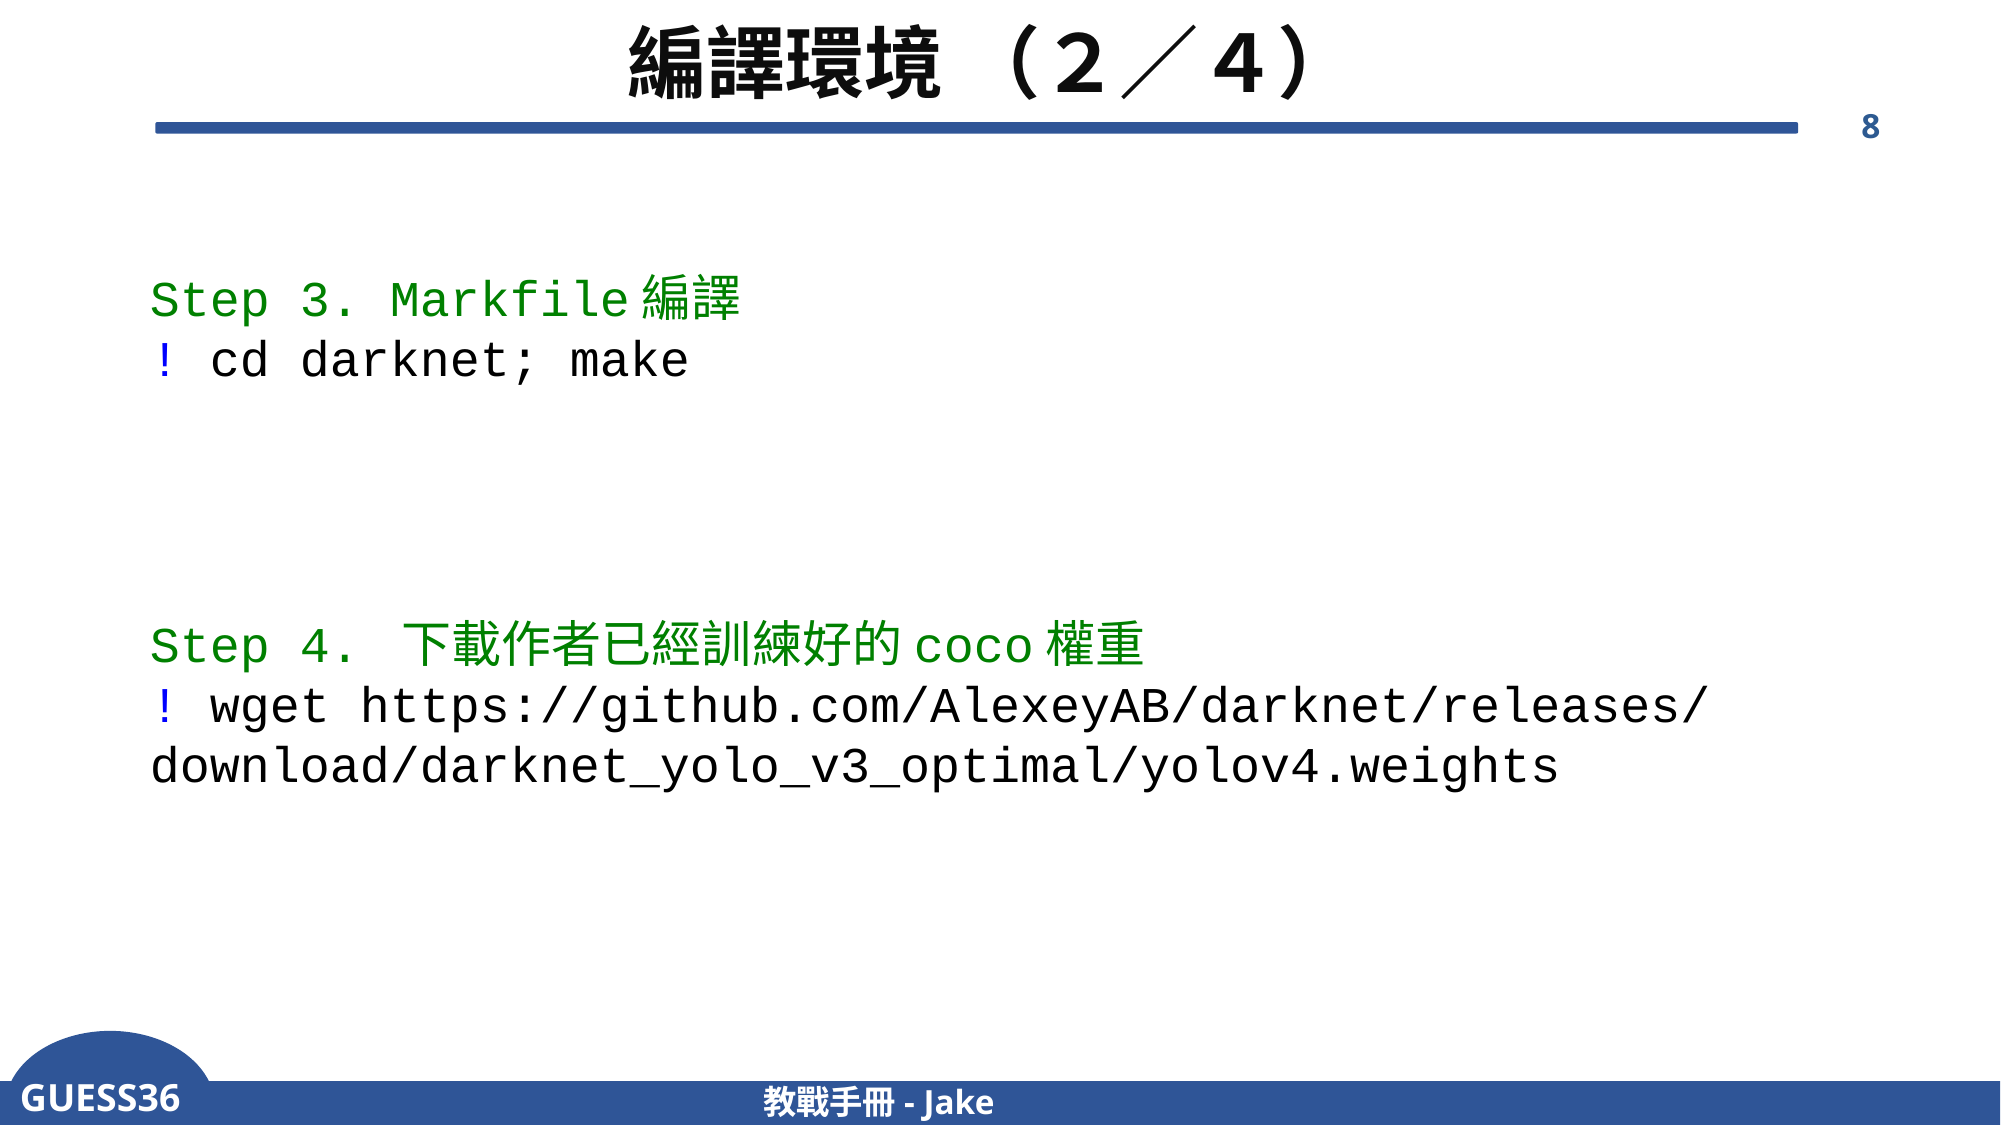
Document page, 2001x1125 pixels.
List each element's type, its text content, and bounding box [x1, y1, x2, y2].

text_box Step 4. 下載作者已經訓練好的coco權重 ! wget https://github.com/AlexeyAB/darknet/releases/download/darknet_yolo_v3_optimal/yolov4.weights [135, 605, 1771, 801]
slide_number 8 [1820, 97, 1896, 158]
title 編譯環境 （２／４） [51, 17, 1933, 118]
text_box Step 3. Markfile編譯 ! cd darknet; make [135, 258, 1288, 394]
